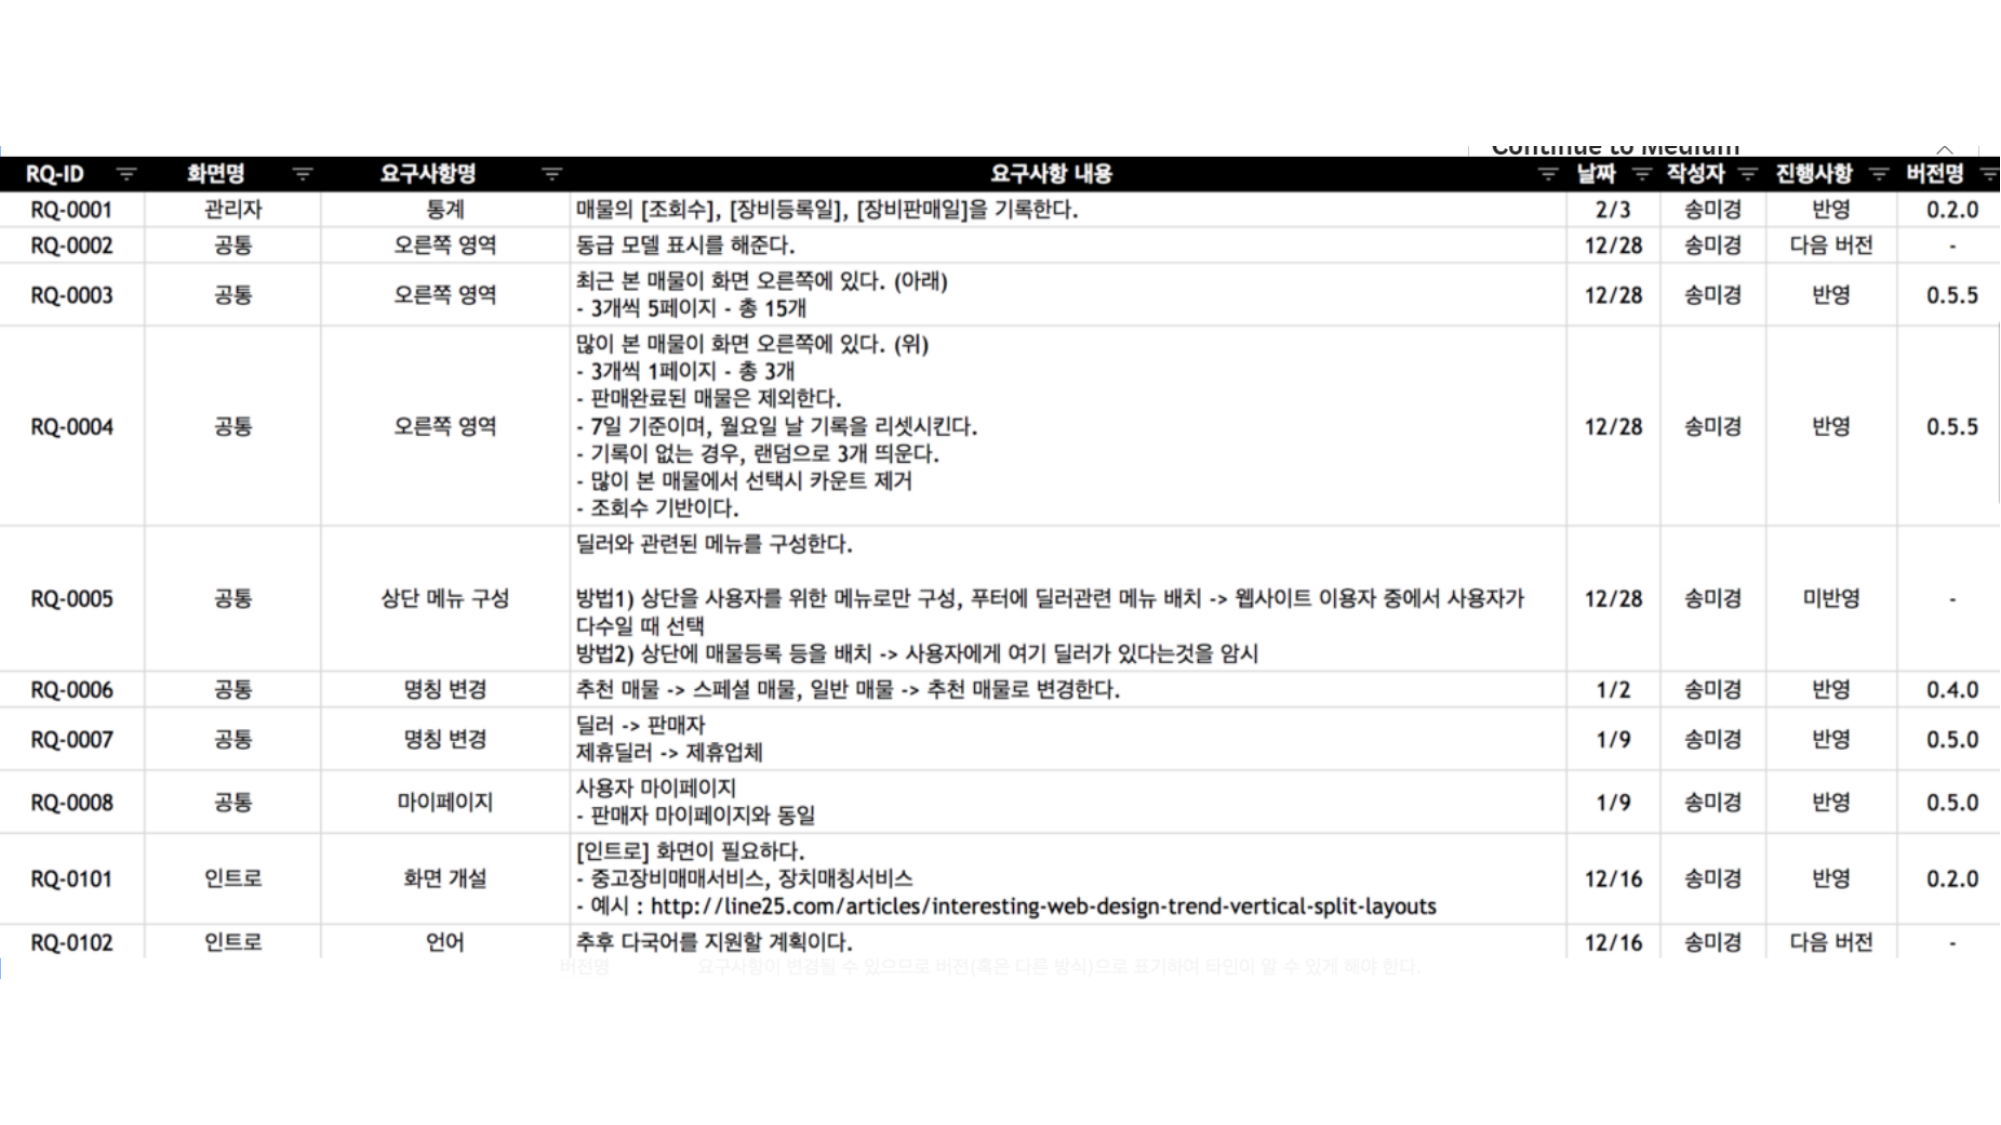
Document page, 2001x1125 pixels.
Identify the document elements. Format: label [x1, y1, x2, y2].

picture [0, 146, 2000, 979]
